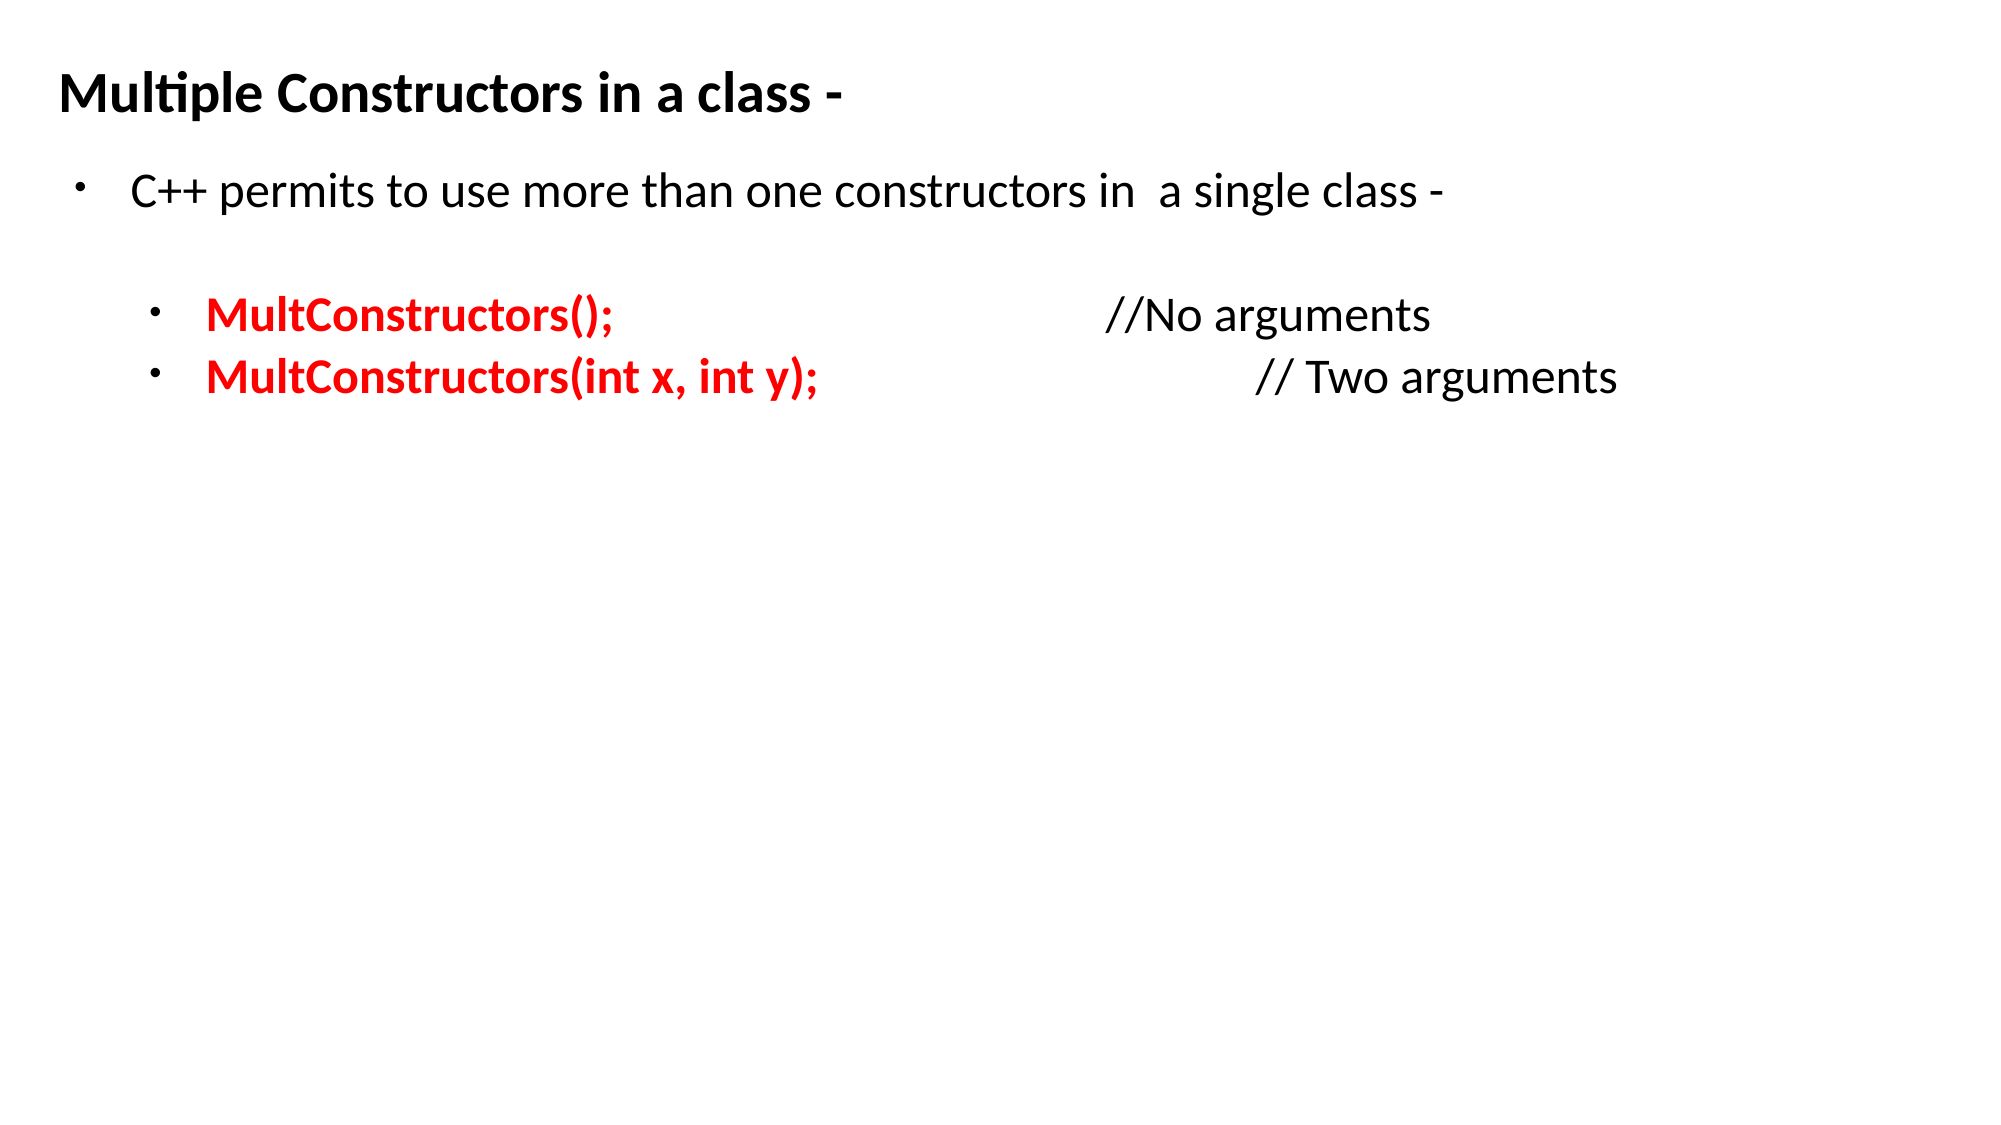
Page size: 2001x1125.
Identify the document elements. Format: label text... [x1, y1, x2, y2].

text_box Multiple Constructors in a class - [44, 46, 1331, 131]
text_box C++ permits to use more than one constructors in a single class - MultConstructors(); //No arguments MultConstructors(int x, int y); // Two arguments [59, 149, 1944, 411]
